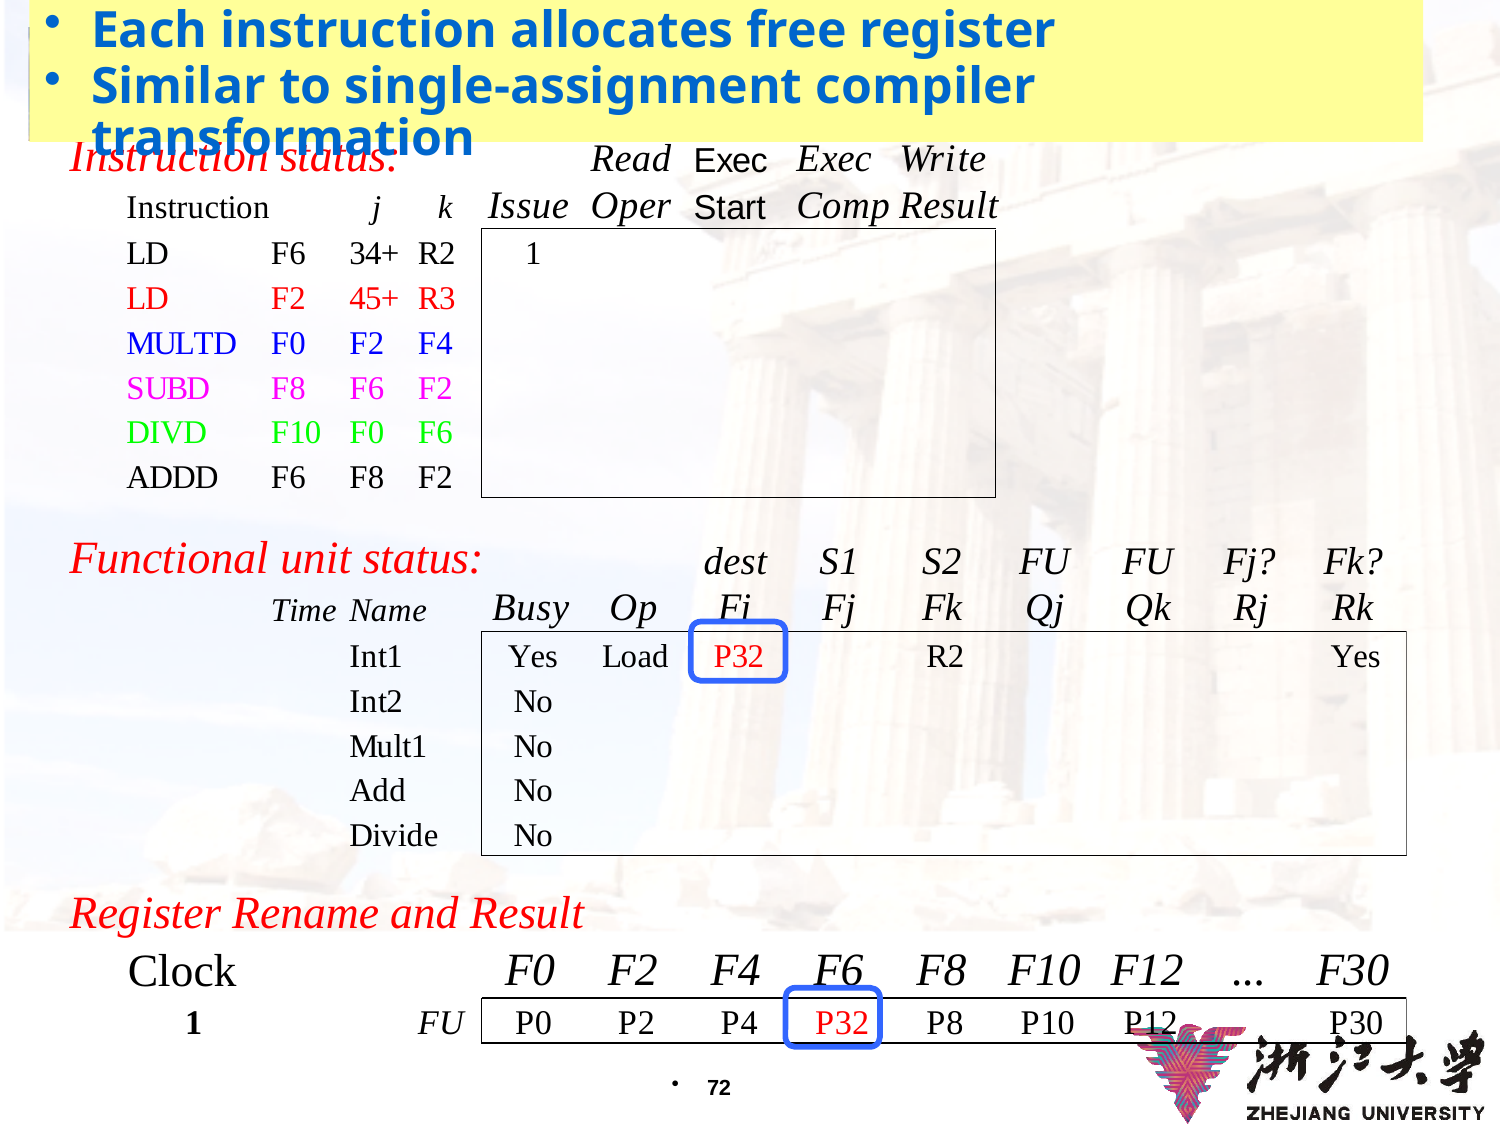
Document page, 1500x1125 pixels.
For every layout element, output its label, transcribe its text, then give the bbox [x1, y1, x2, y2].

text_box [61, 123, 1409, 1089]
picture [0, 0, 1500, 1125]
text_box Each instruction allocates free register Similar to single-assignment compiler transformation [29, 0, 1424, 142]
